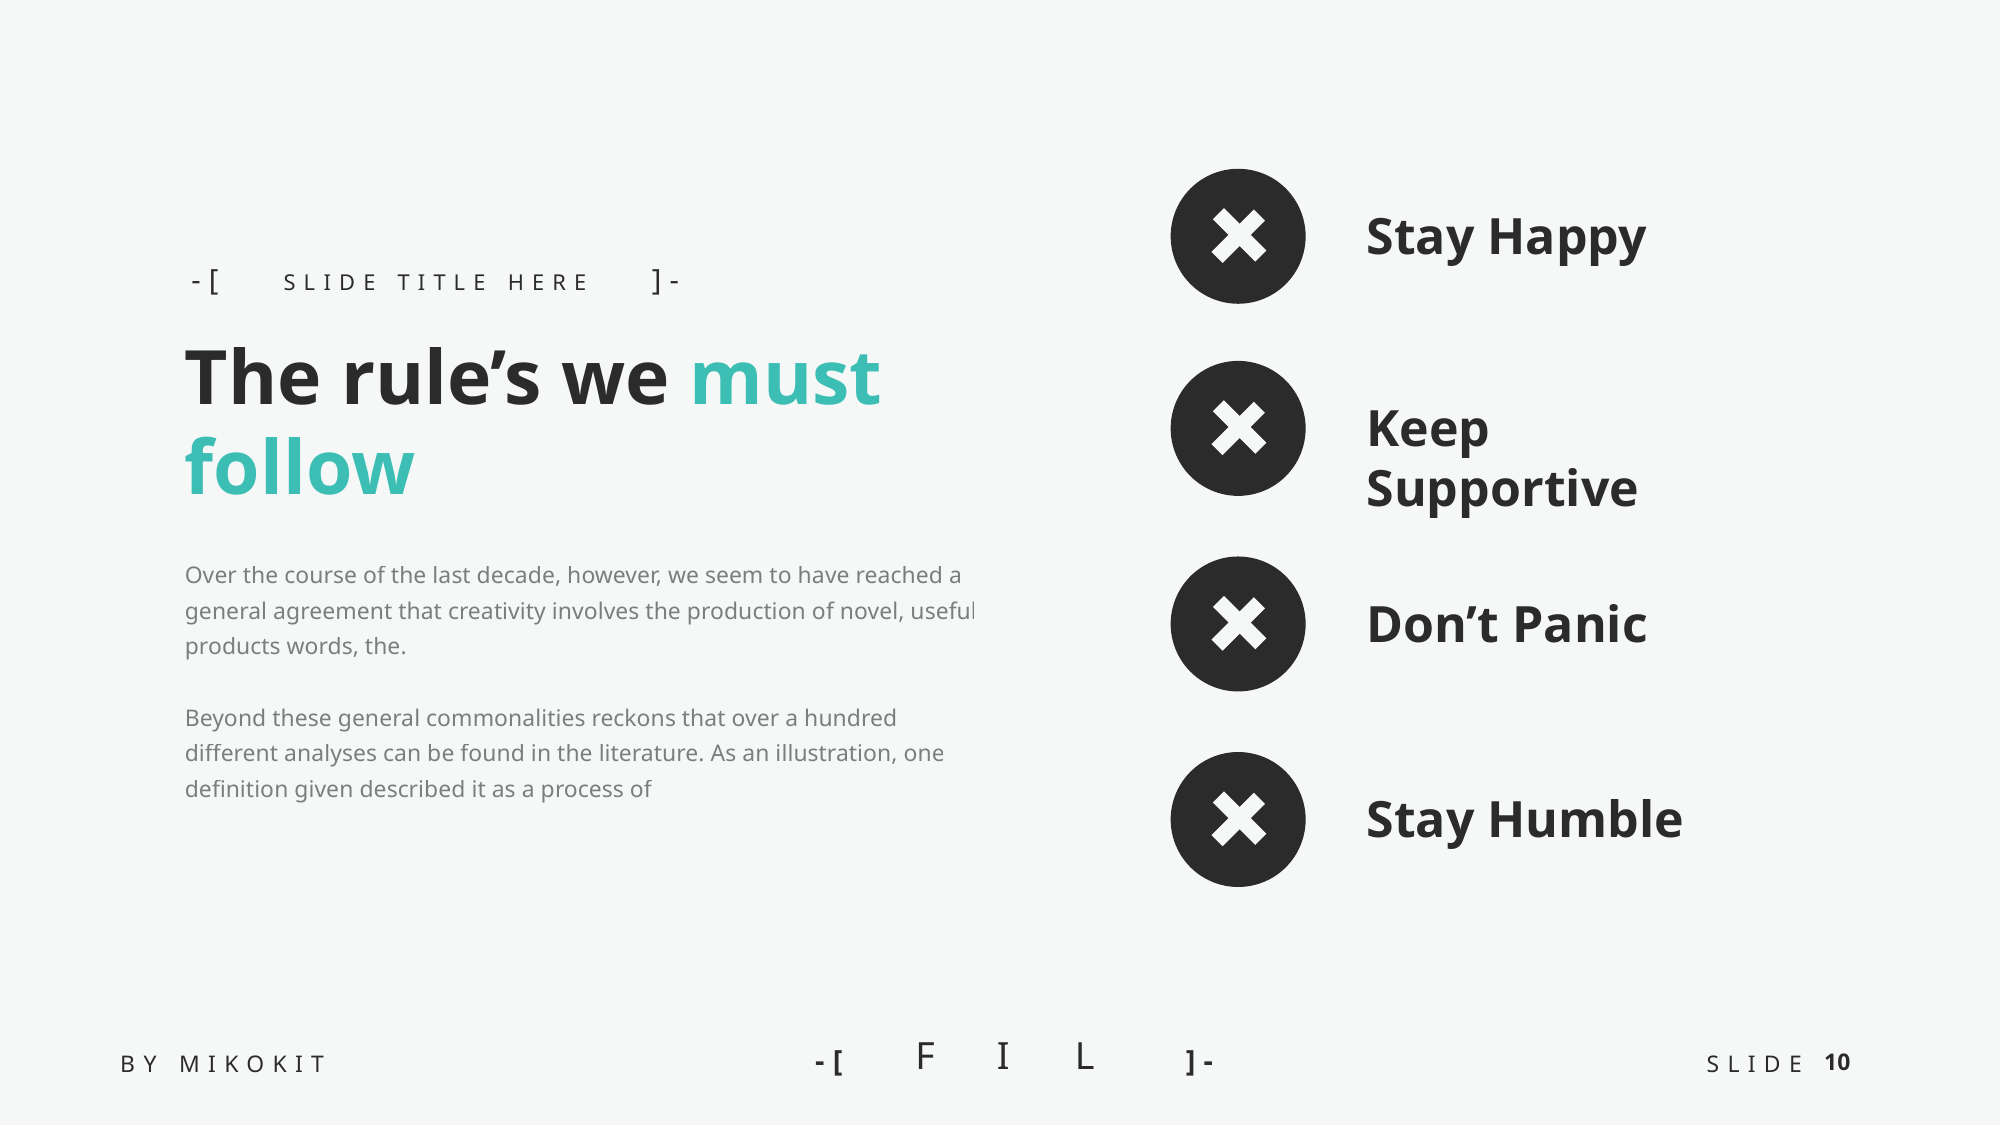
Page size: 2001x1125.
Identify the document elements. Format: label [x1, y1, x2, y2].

text_box [170, 254, 998, 813]
text_box [1170, 751, 1787, 887]
text_box [1170, 556, 1787, 692]
text_box [1170, 360, 1787, 496]
text_box [1170, 168, 1787, 304]
